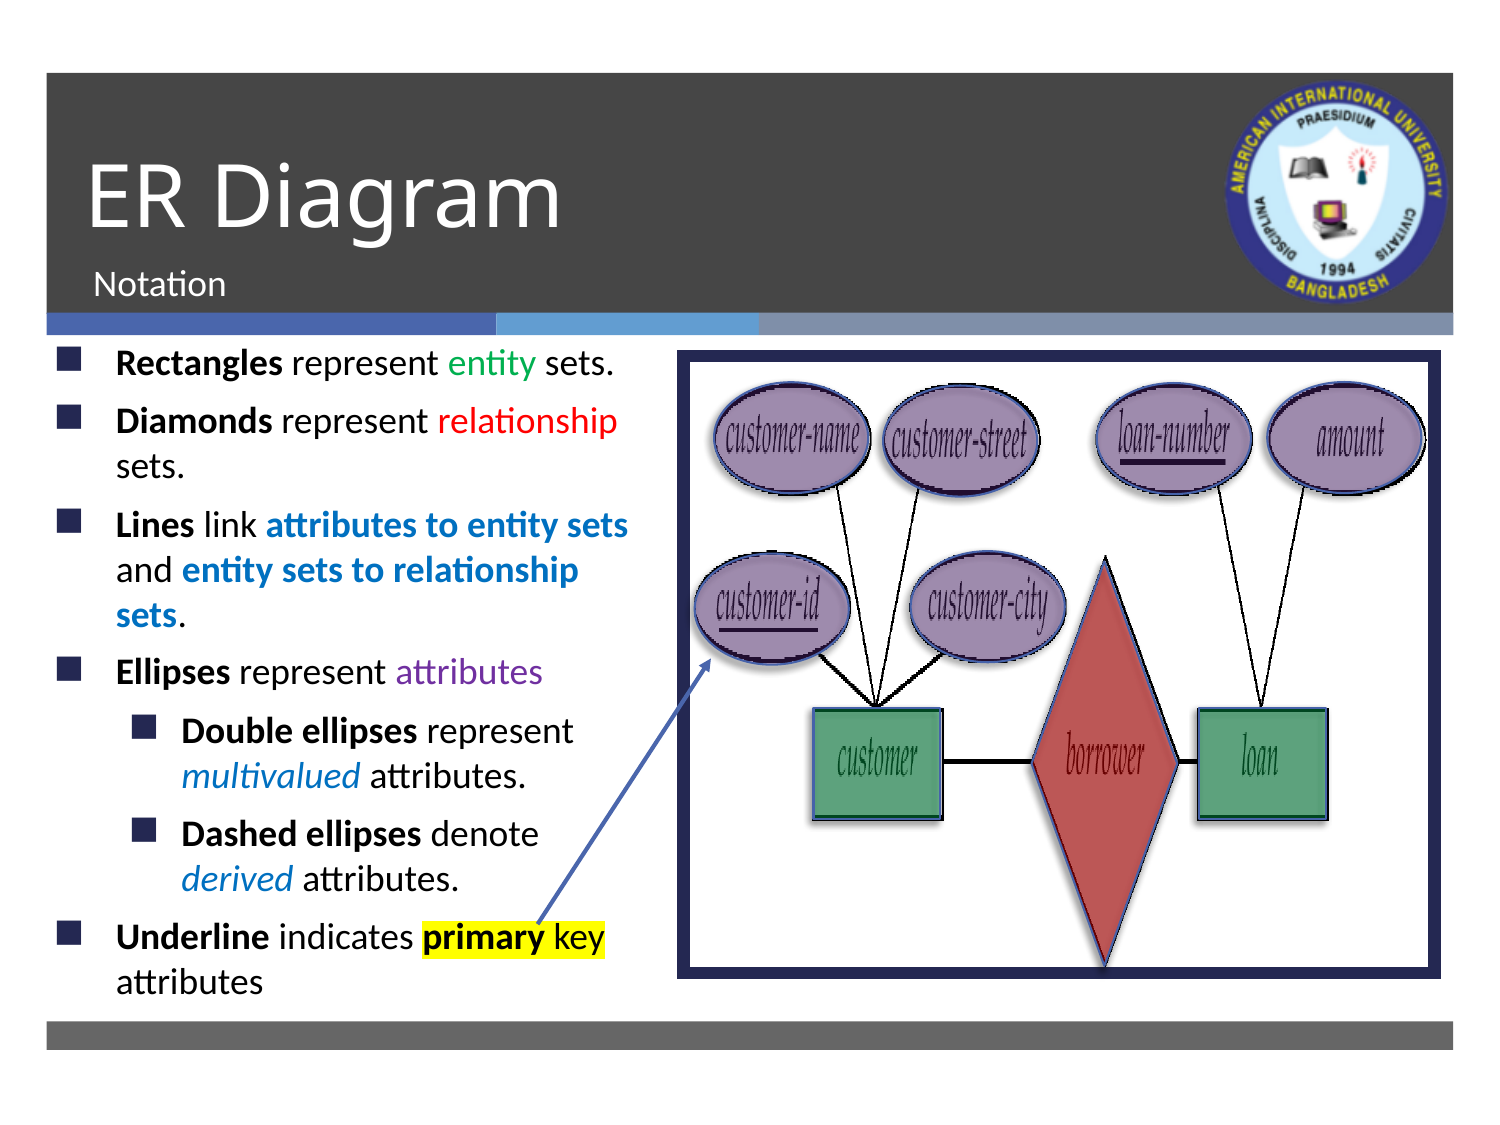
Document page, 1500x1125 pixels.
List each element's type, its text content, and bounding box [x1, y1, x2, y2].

picture [1351, 75, 1454, 310]
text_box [536, 657, 712, 925]
subtitle Notation [78, 251, 1351, 331]
picture [689, 361, 1429, 968]
text_box Rectangles represent entity sets. Diamonds represent relationship sets. Lines link attributes to entity sets and entity sets to relationship sets. Ellipses represent attributes Double ellipses represent multivalued attributes. Dashed ellipses denote derived attributes. Underline indicates primary key attributes [44, 330, 647, 908]
title ER Diagram [69, 73, 1351, 253]
